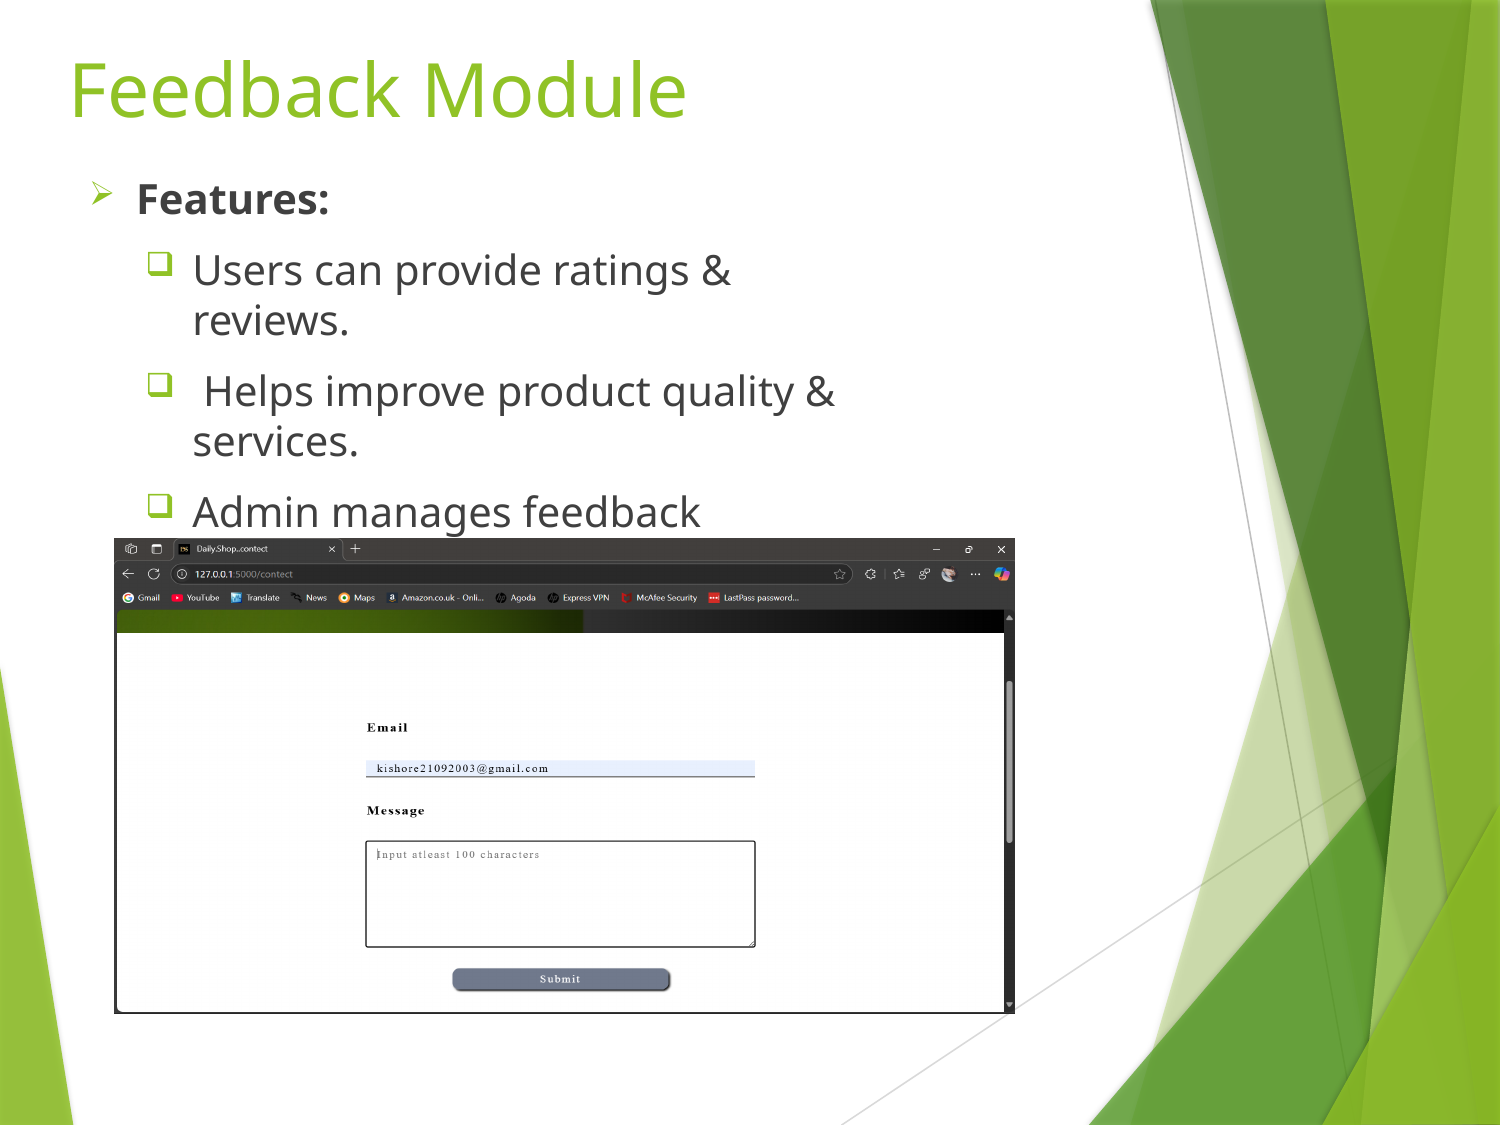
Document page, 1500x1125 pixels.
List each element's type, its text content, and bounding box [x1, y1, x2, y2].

list Features: Users can provide ratings & reviews. Helps improve product quality & services. Admin manages feedback [74, 165, 902, 590]
title Feedback Module [53, 34, 902, 141]
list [113, 538, 1015, 1014]
